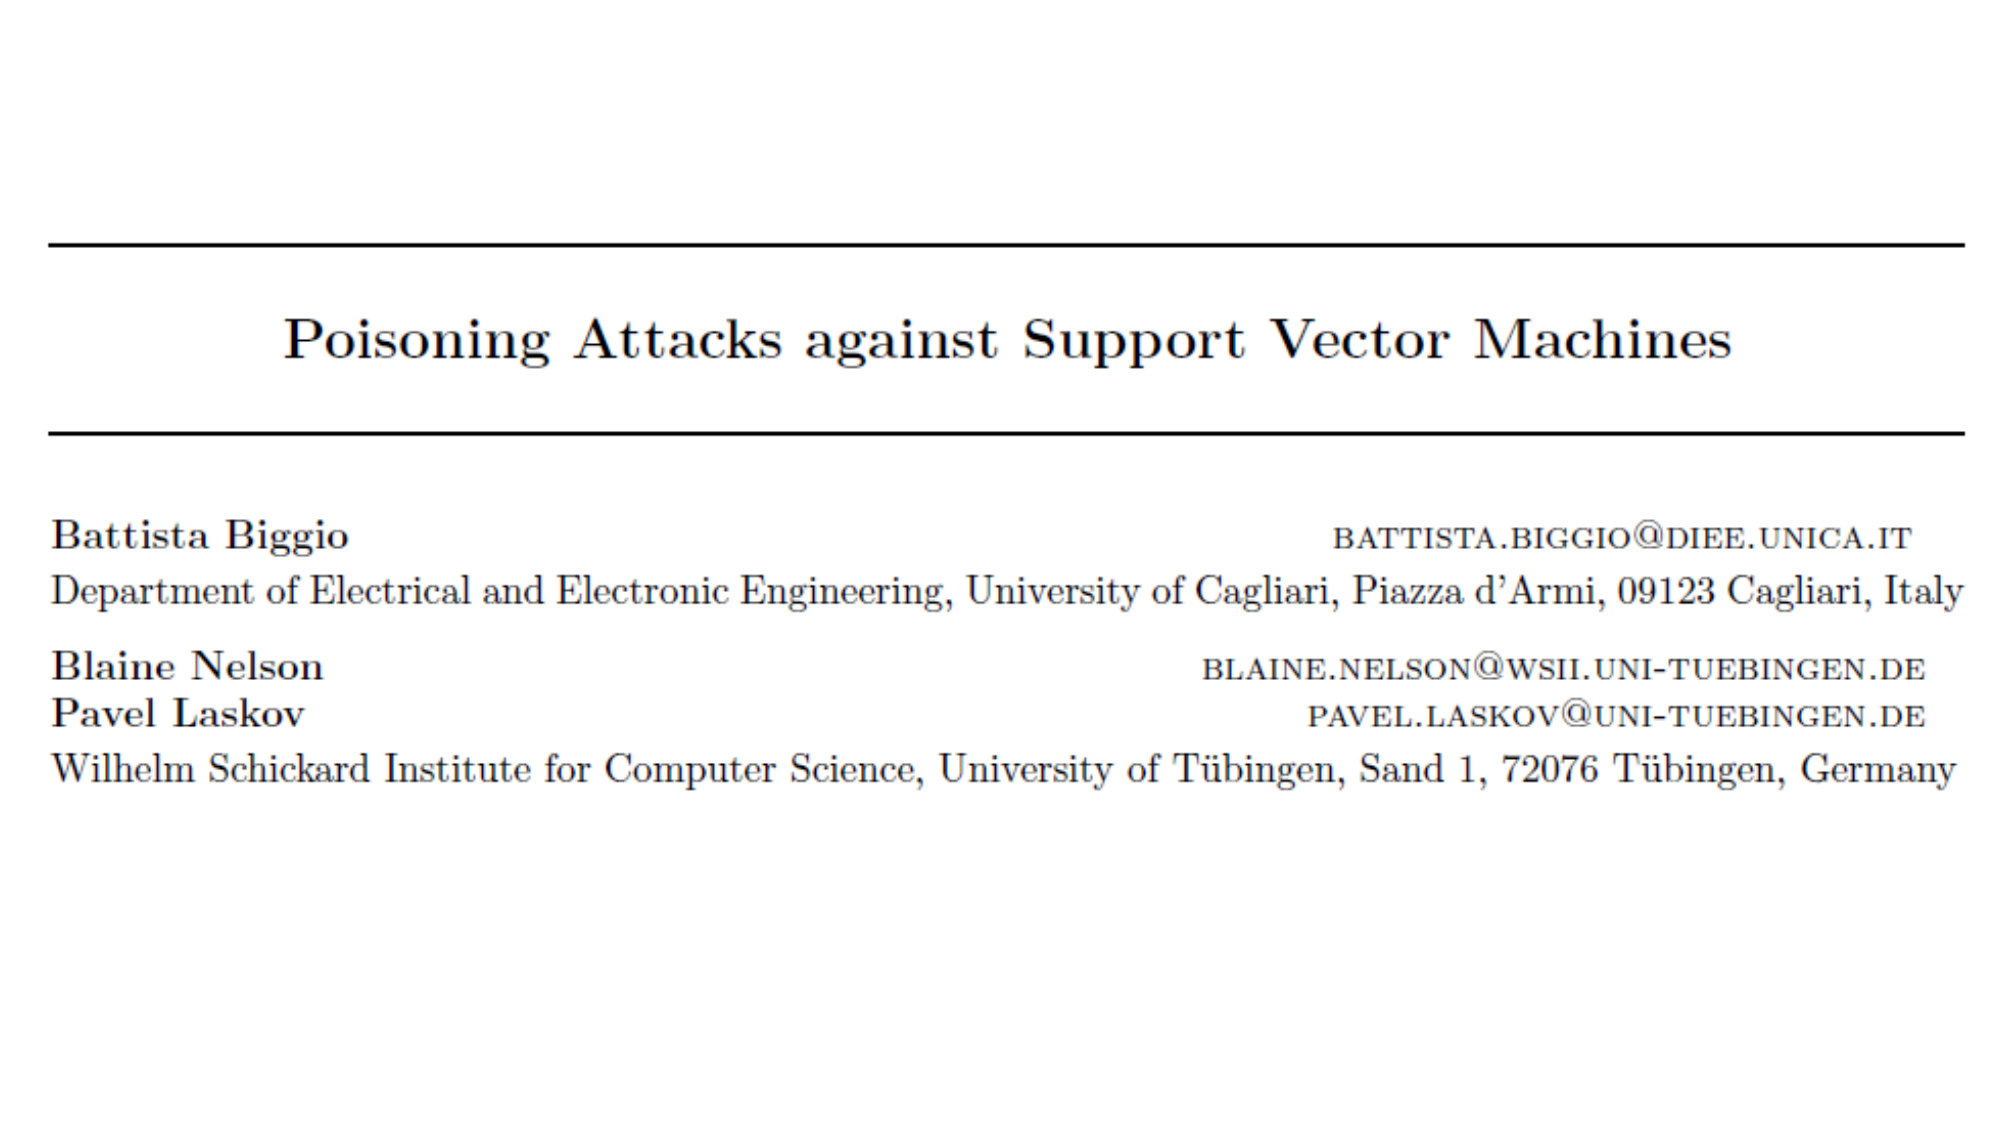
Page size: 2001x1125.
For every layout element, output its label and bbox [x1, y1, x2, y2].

picture [10, 213, 1990, 807]
